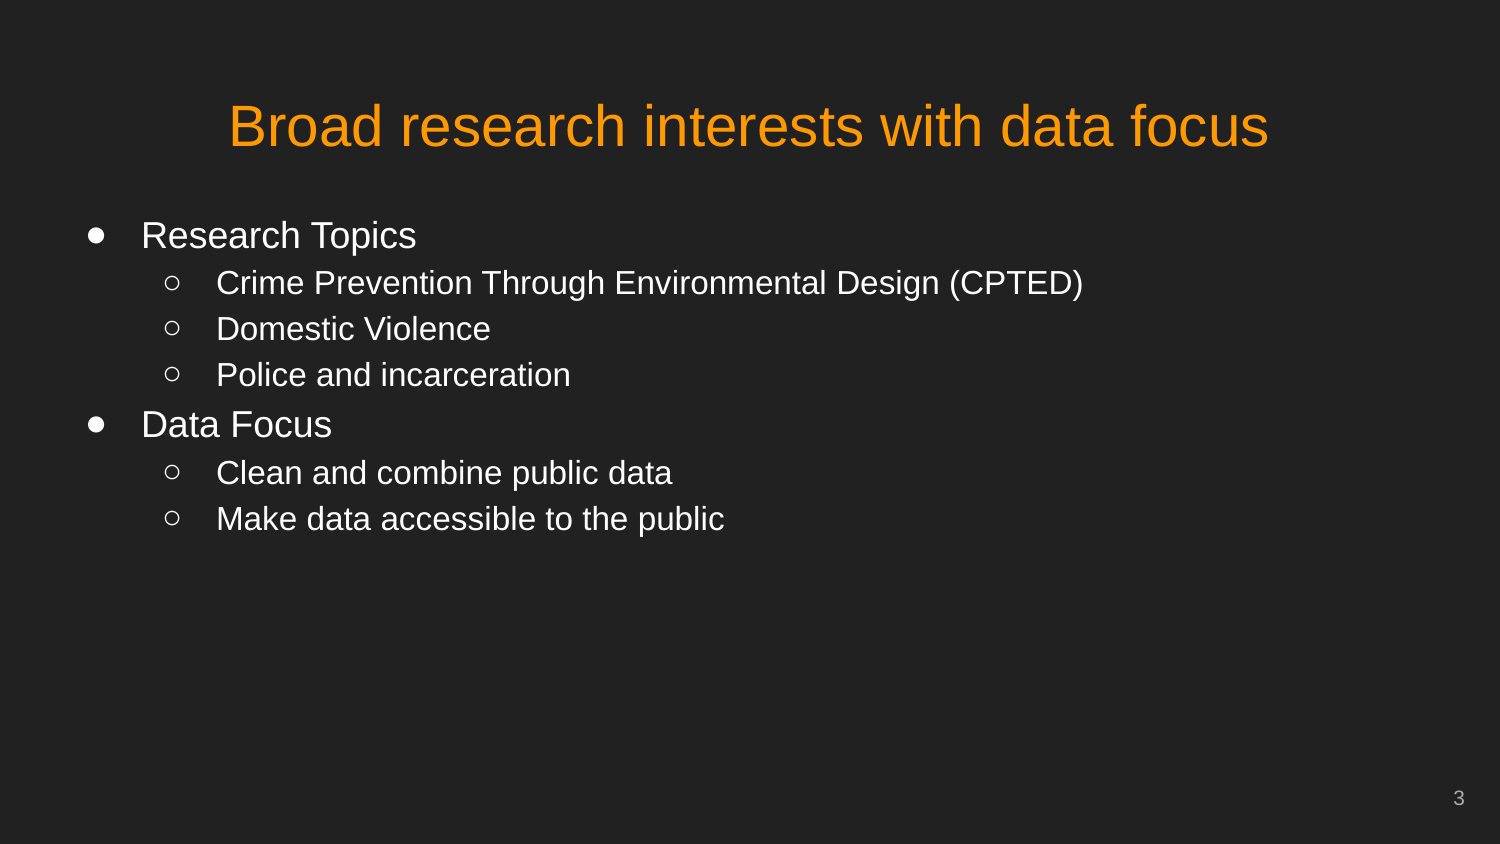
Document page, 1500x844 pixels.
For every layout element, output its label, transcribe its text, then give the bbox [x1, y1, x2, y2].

title Broad research interests with data focus [51, 72, 1449, 167]
list Research Topics Crime Prevention Through Environmental Design (CPTED) Domestic Violence Police and incarceration Data Focus Clean and combine public data Make data accessible to the public [51, 189, 1449, 750]
slide_number 3 [1389, 764, 1480, 830]
